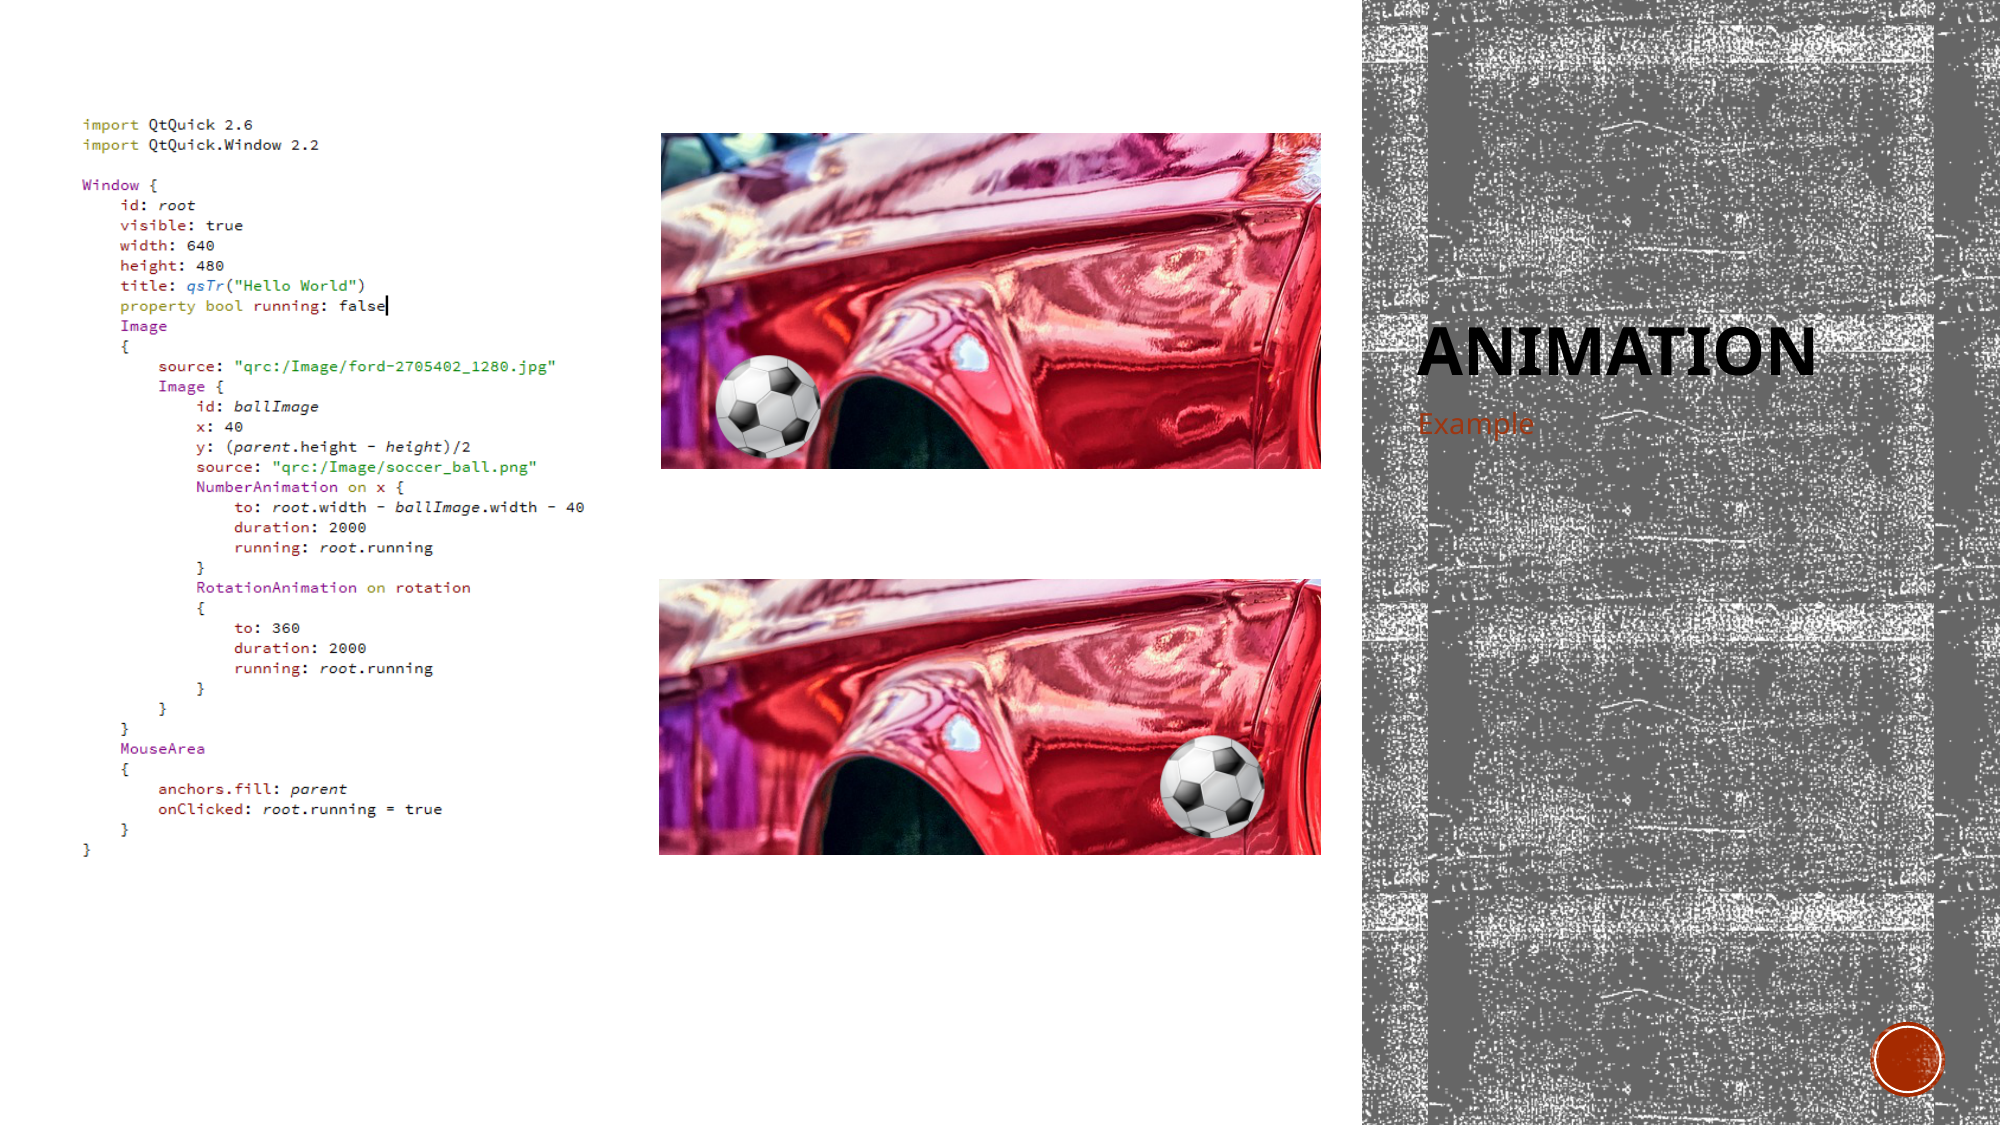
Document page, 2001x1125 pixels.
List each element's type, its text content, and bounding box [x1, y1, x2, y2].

picture [661, 133, 1321, 469]
picture [80, 112, 630, 871]
list Example [1402, 397, 1928, 938]
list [662, 583, 1318, 852]
title ANIMATION [1402, 112, 1928, 397]
